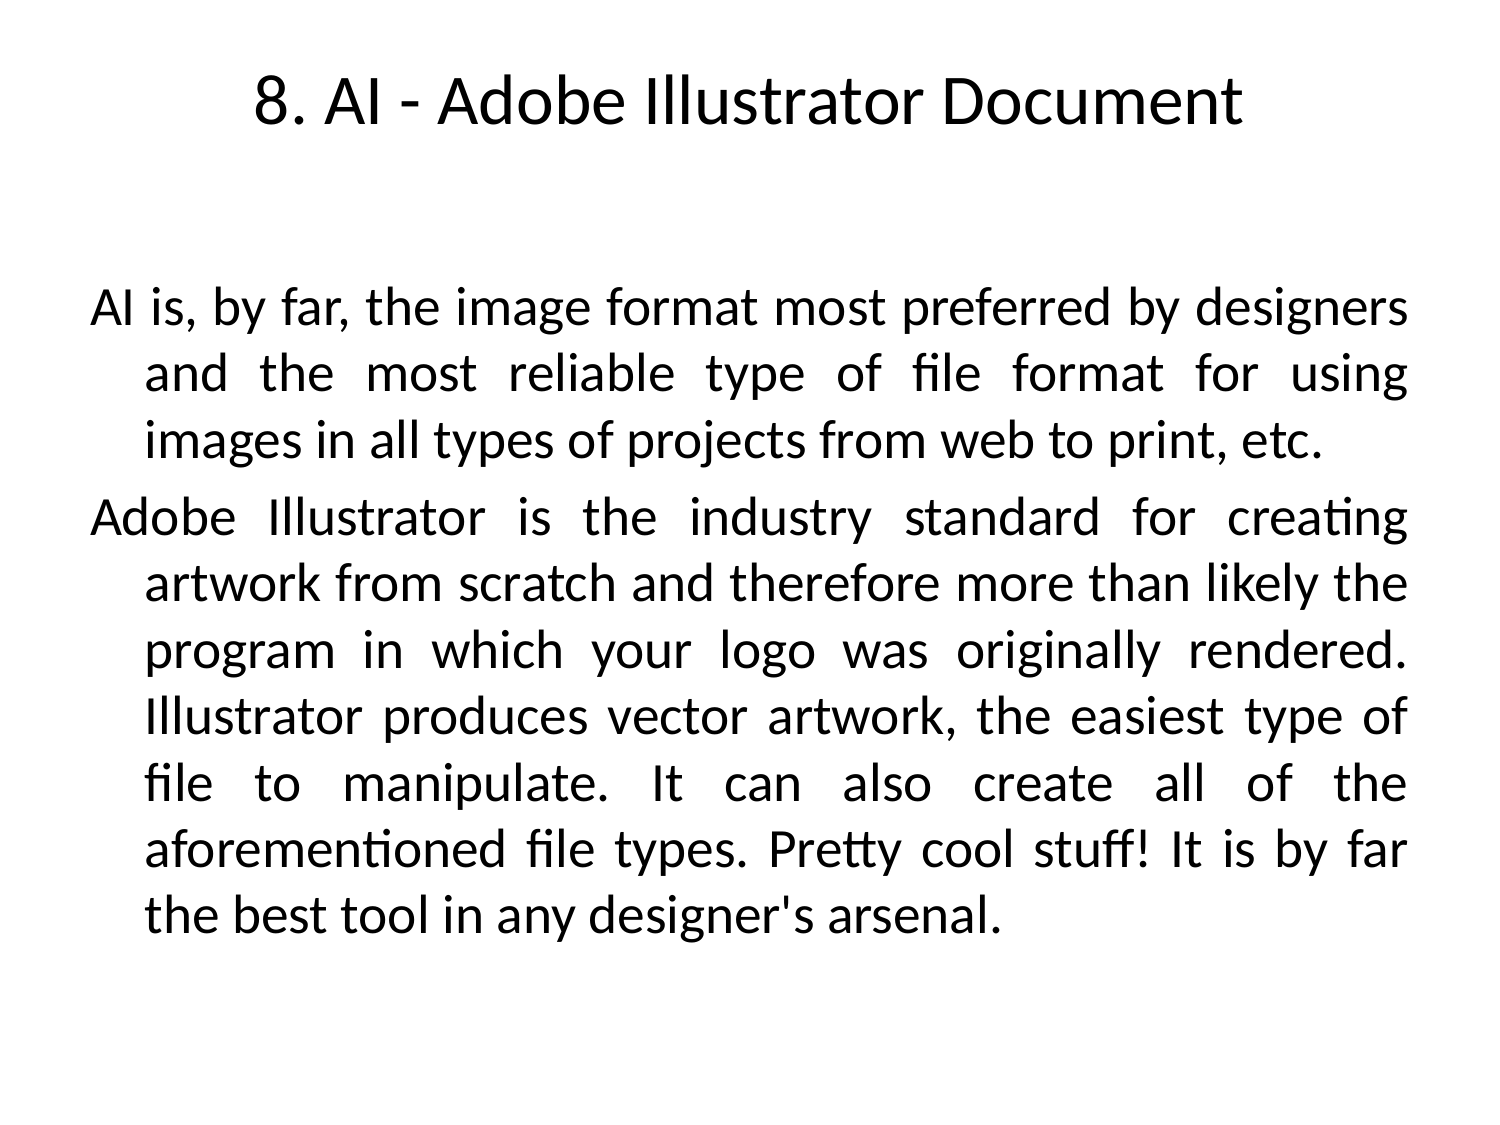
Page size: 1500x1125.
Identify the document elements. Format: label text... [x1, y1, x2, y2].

title 8. AI - Adobe Illustrator Document [75, 45, 1425, 233]
list AI is, by far, the image format most preferred by designers and the most reliable type of file format for using images in all types of projects from web to print, etc. Adobe Illustrator is the industry standard for creating artwork from scratch and therefore more than likely the program in which your logo was originally rendered. Illustrator produces vector artwork, the easiest type of file to manipulate. It can also create all of the aforementioned file types. Pretty cool stuff! It is by far the best tool in any designer's arsenal. [75, 262, 1425, 1005]
